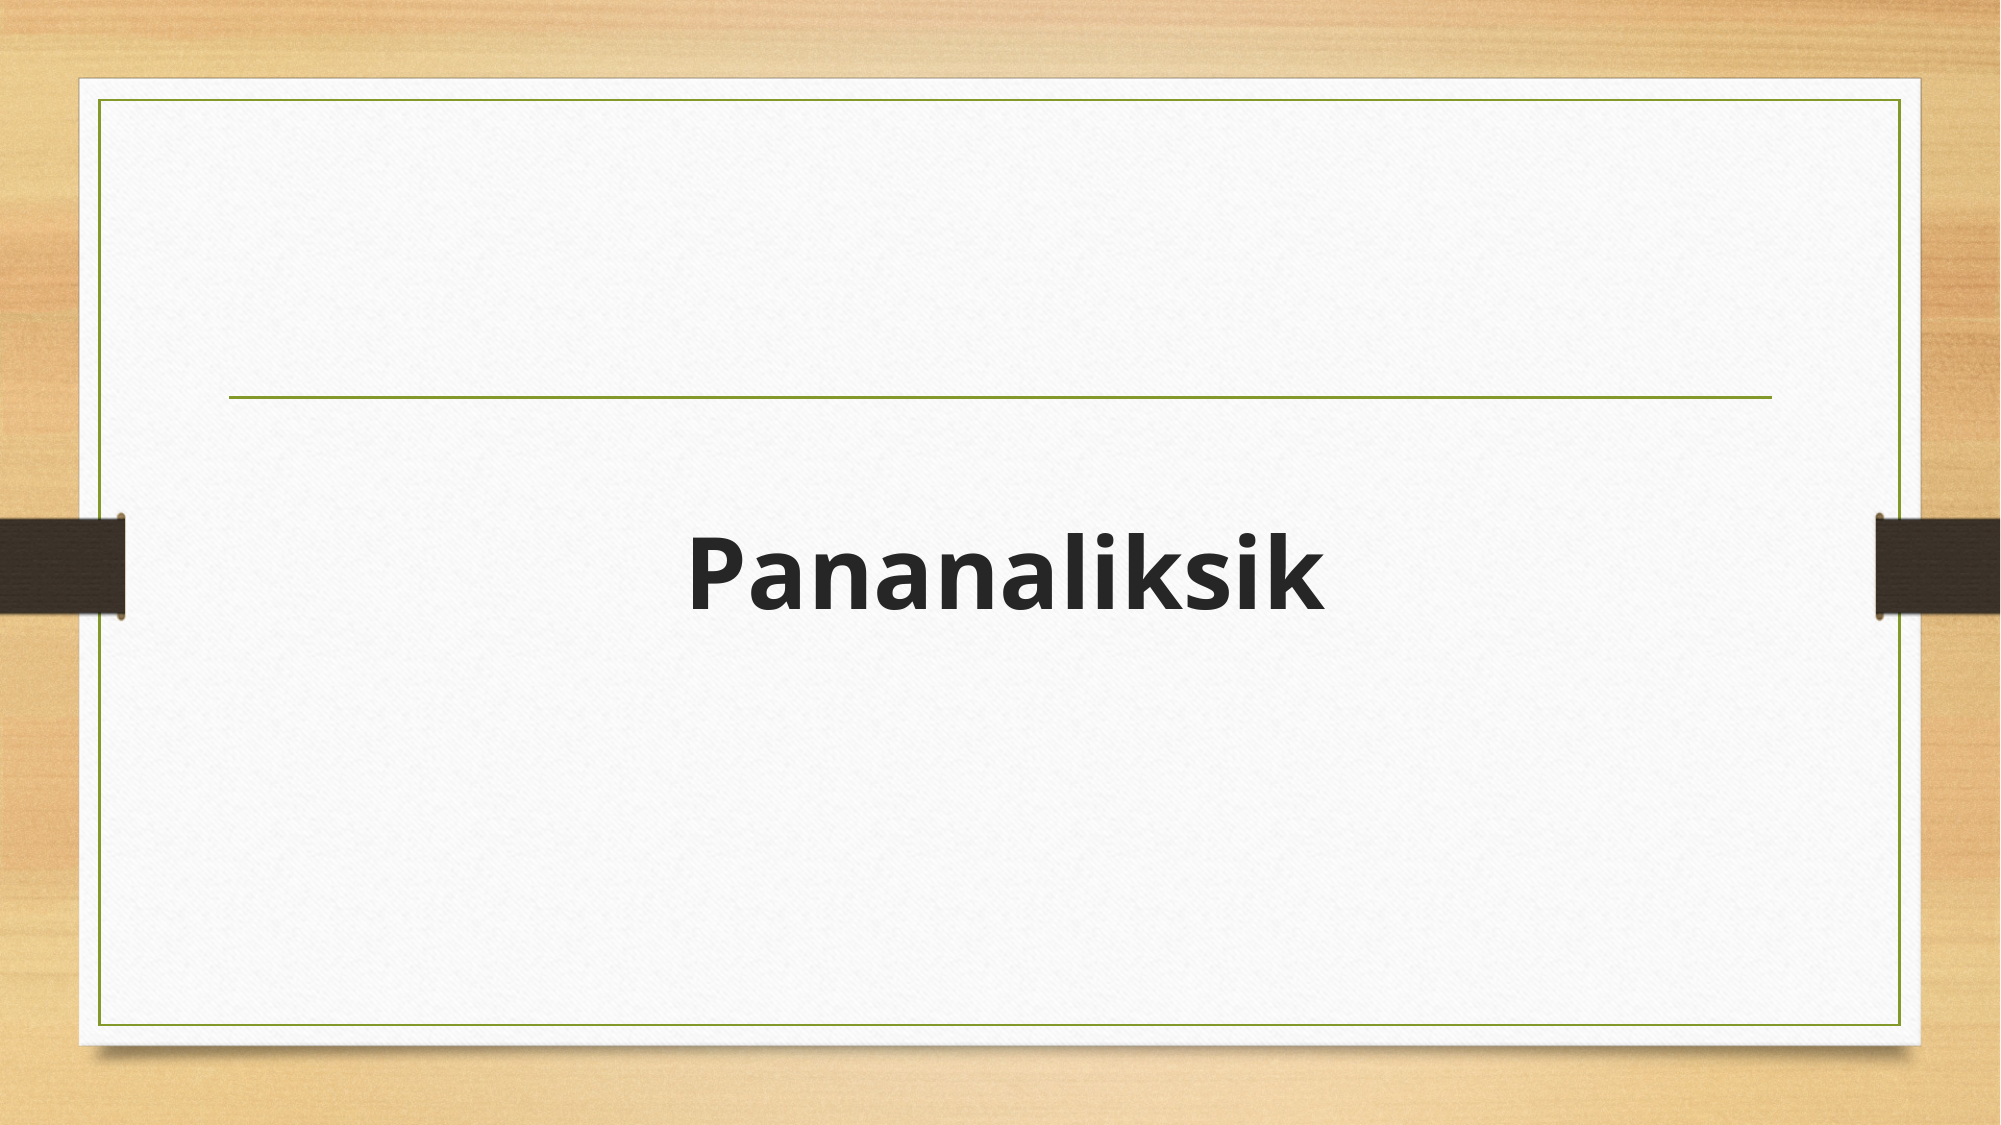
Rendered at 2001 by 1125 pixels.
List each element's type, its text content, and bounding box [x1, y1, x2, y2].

title Pananaliksik [212, 161, 1799, 978]
picture [0, 0, 2001, 1125]
